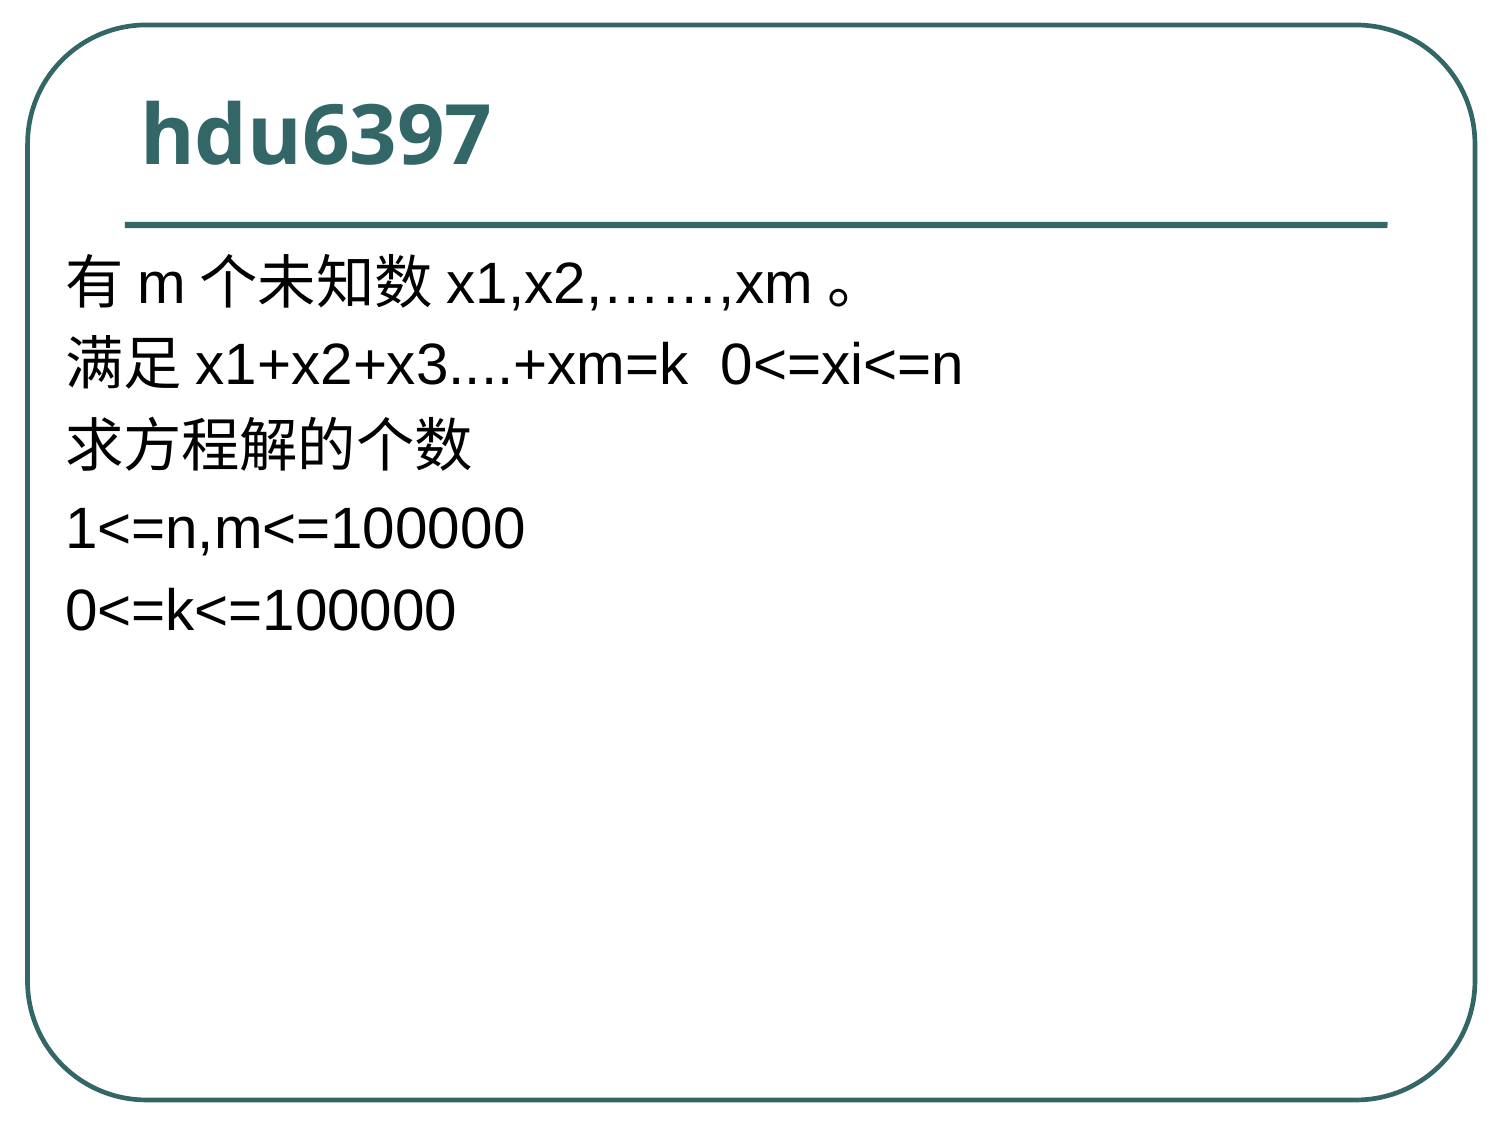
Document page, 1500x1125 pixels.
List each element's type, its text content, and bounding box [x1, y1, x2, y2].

list 有m个未知数x1,x2,……,xm。 满足x1+x2+x3....+xm=k 0<=xi<=n 求方程解的个数 1<=n,m<=100000 0<=k<=100000 [50, 237, 1463, 1075]
title hdu6397 [125, 37, 1388, 225]
